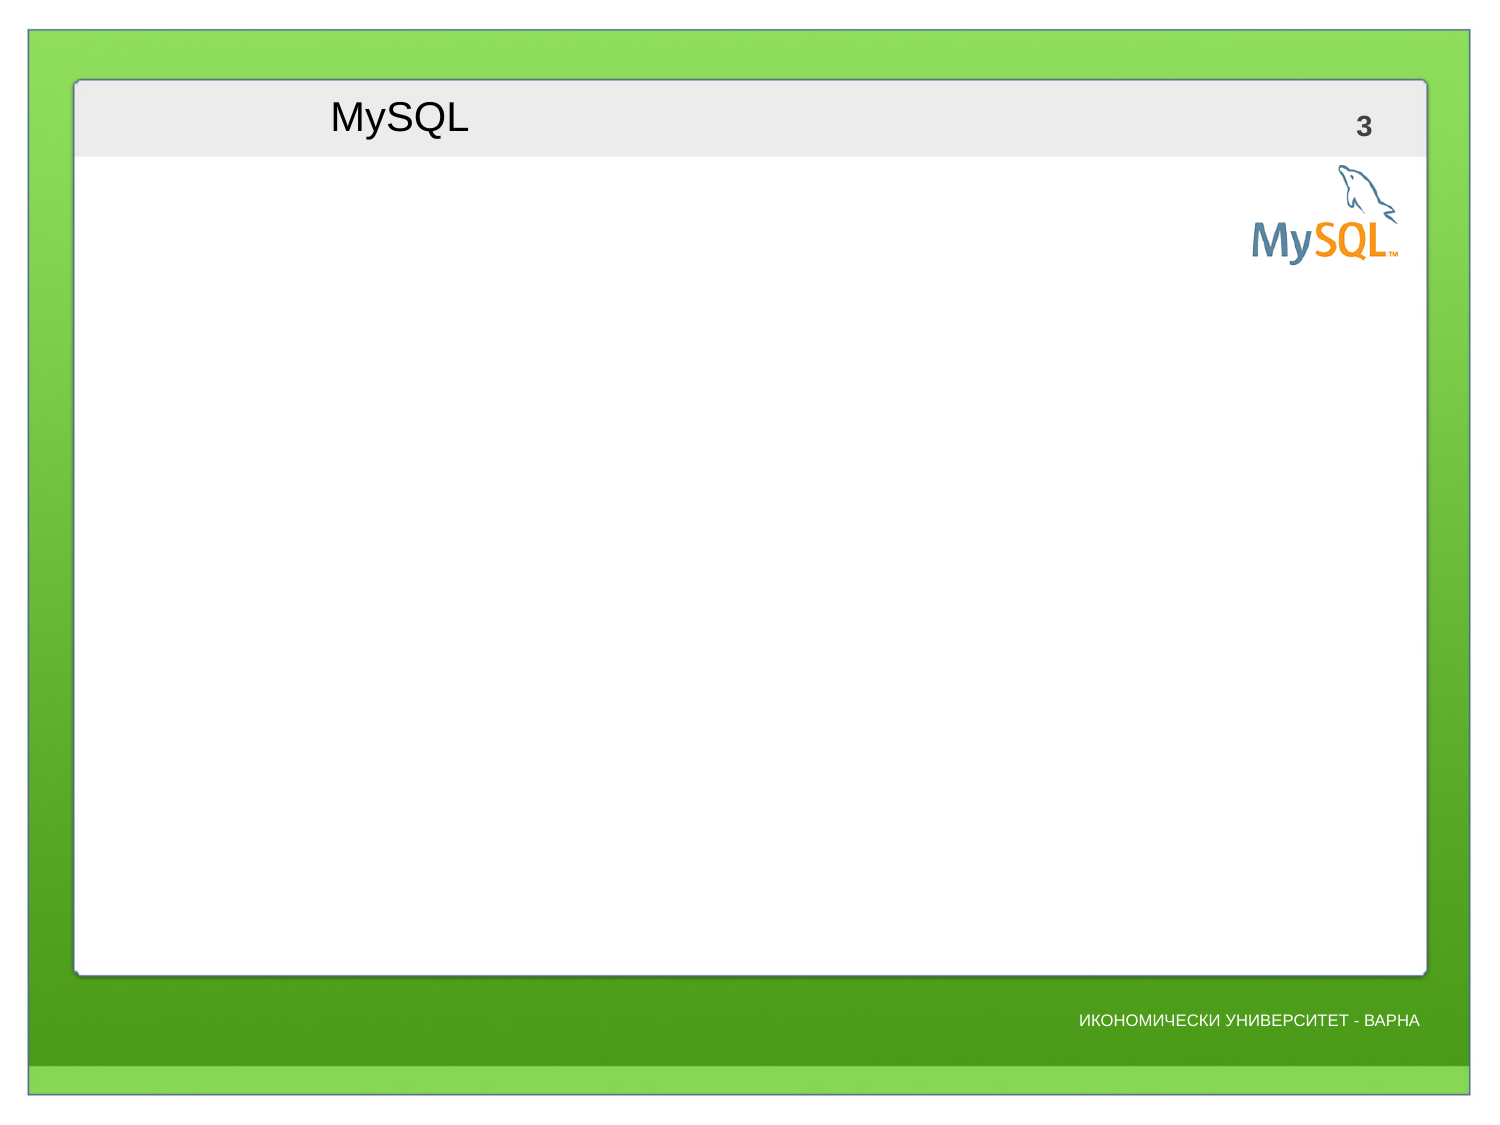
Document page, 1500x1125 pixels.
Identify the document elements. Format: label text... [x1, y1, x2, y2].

title MySQL [74, 74, 726, 155]
picture [0, 0, 1500, 1125]
